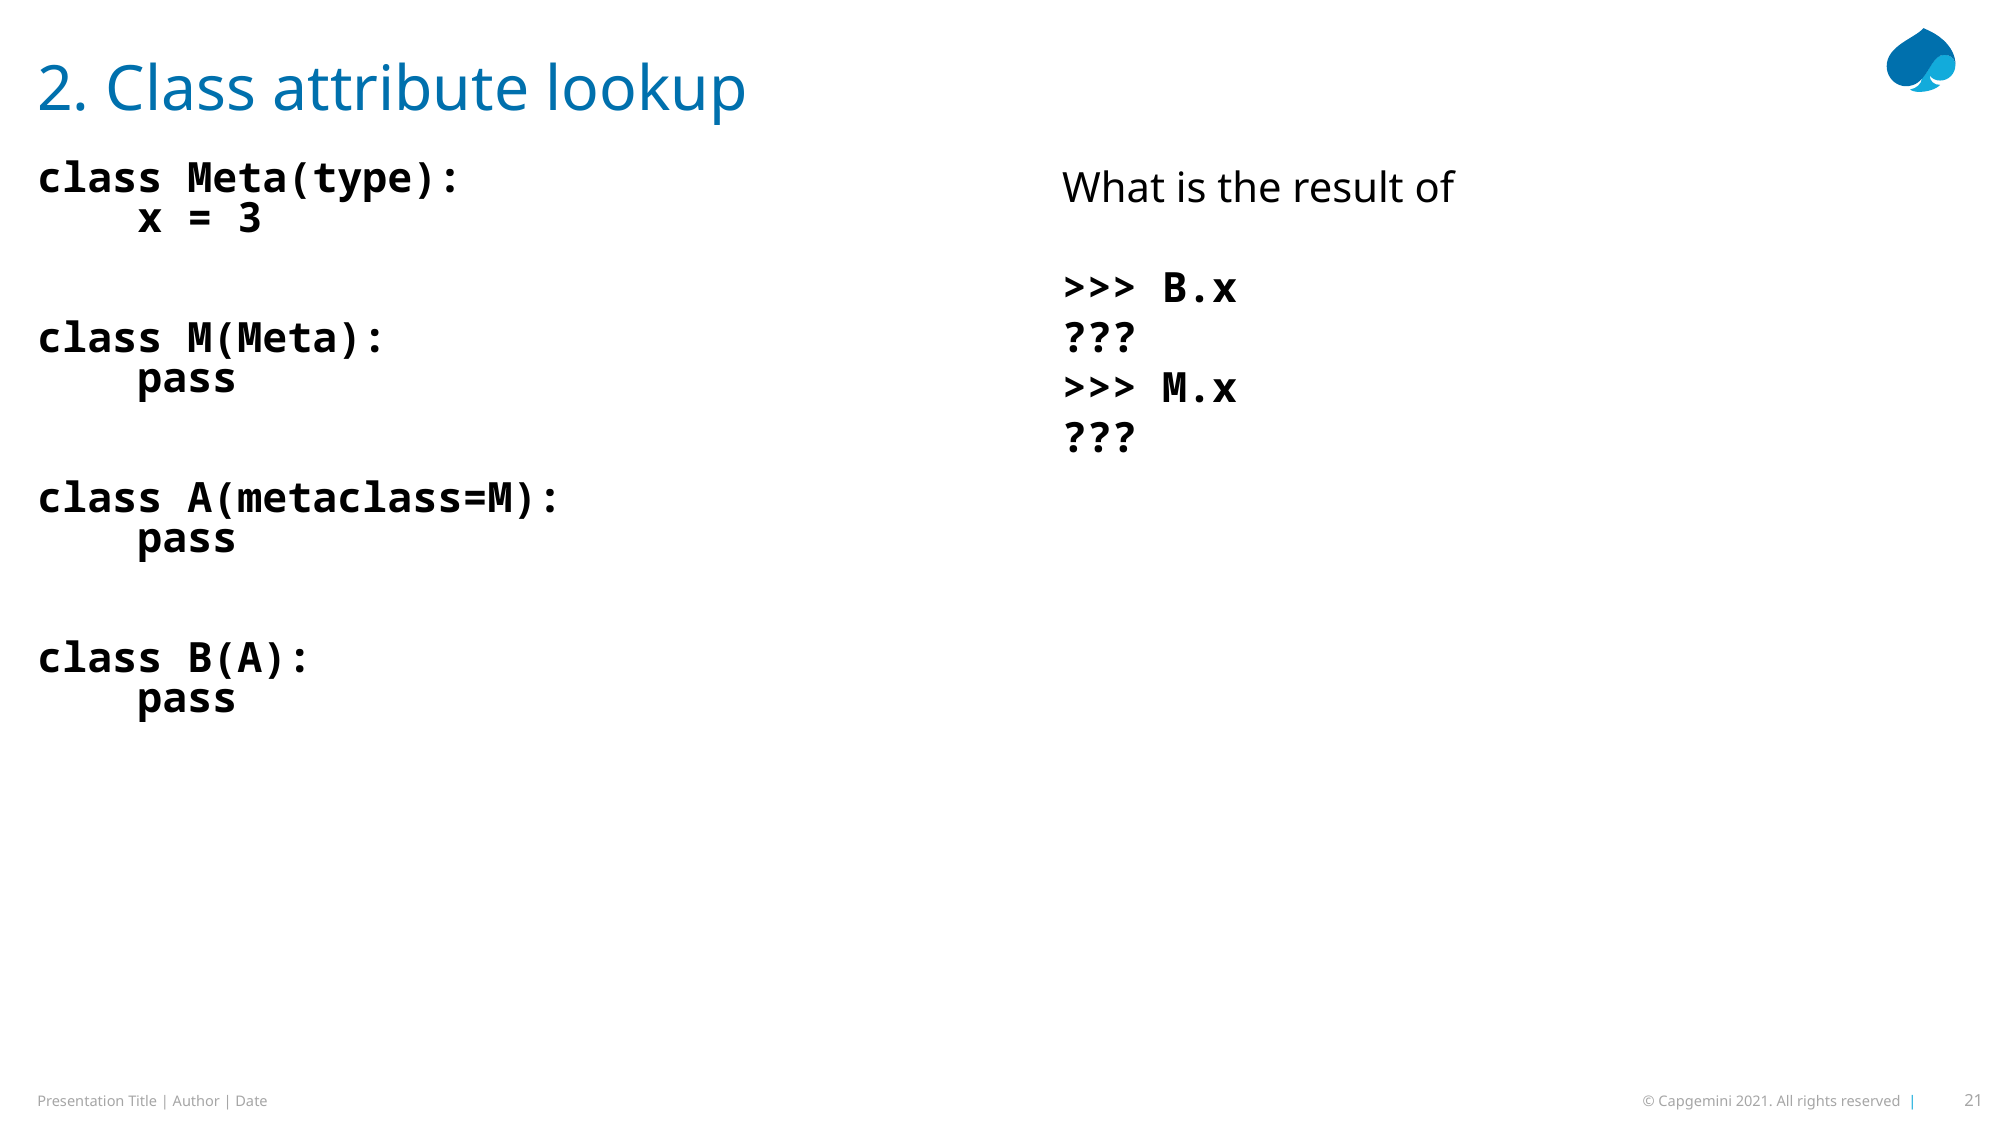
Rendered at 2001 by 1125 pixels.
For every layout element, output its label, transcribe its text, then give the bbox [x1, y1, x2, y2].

list class Meta(type): x = 3 class M(Meta): pass class A(metaclass=M): pass class B(A): pass [37, 182, 924, 1031]
list What is the result of >>> B.x ??? >>> M.x ??? [1061, 160, 1948, 1031]
title 2. Class attribute lookup [37, 0, 1863, 182]
